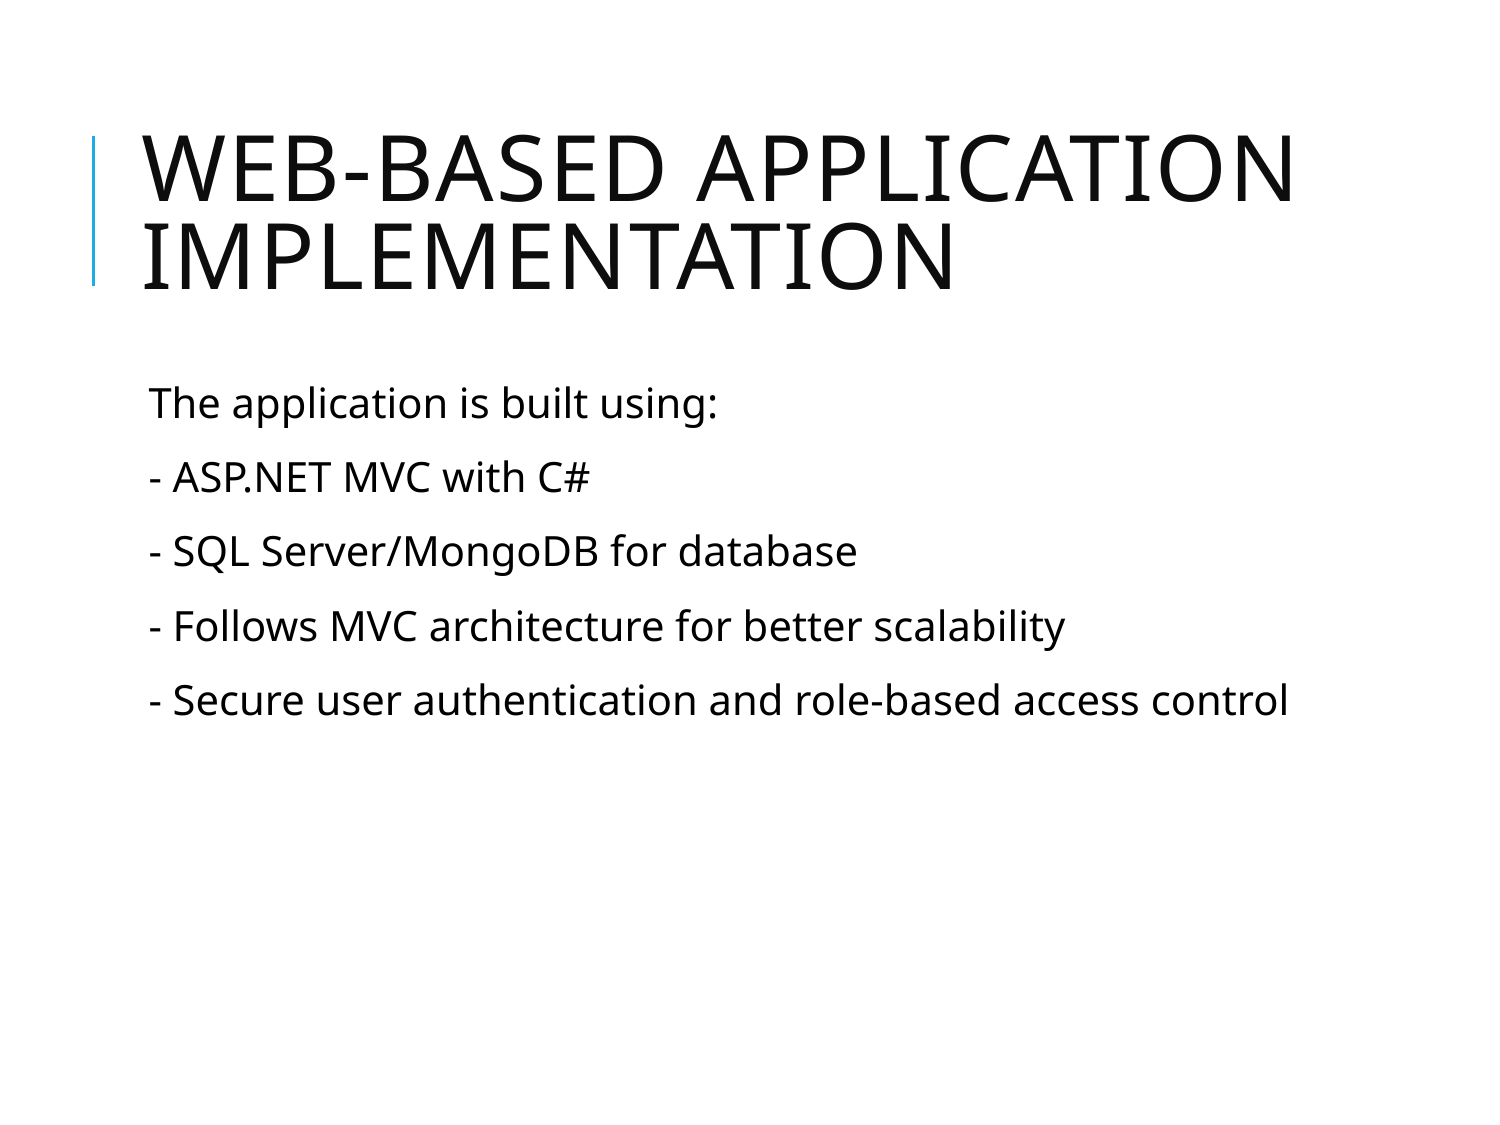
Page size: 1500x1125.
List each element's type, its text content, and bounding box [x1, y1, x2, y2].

title Web-Based Application Implementation [126, 96, 1322, 342]
list The application is built using: - ASP.NET MVC with C# - SQL Server/MongoDB for database - Follows MVC architecture for better scalability - Secure user authentication and role-based access control [126, 375, 1322, 1035]
